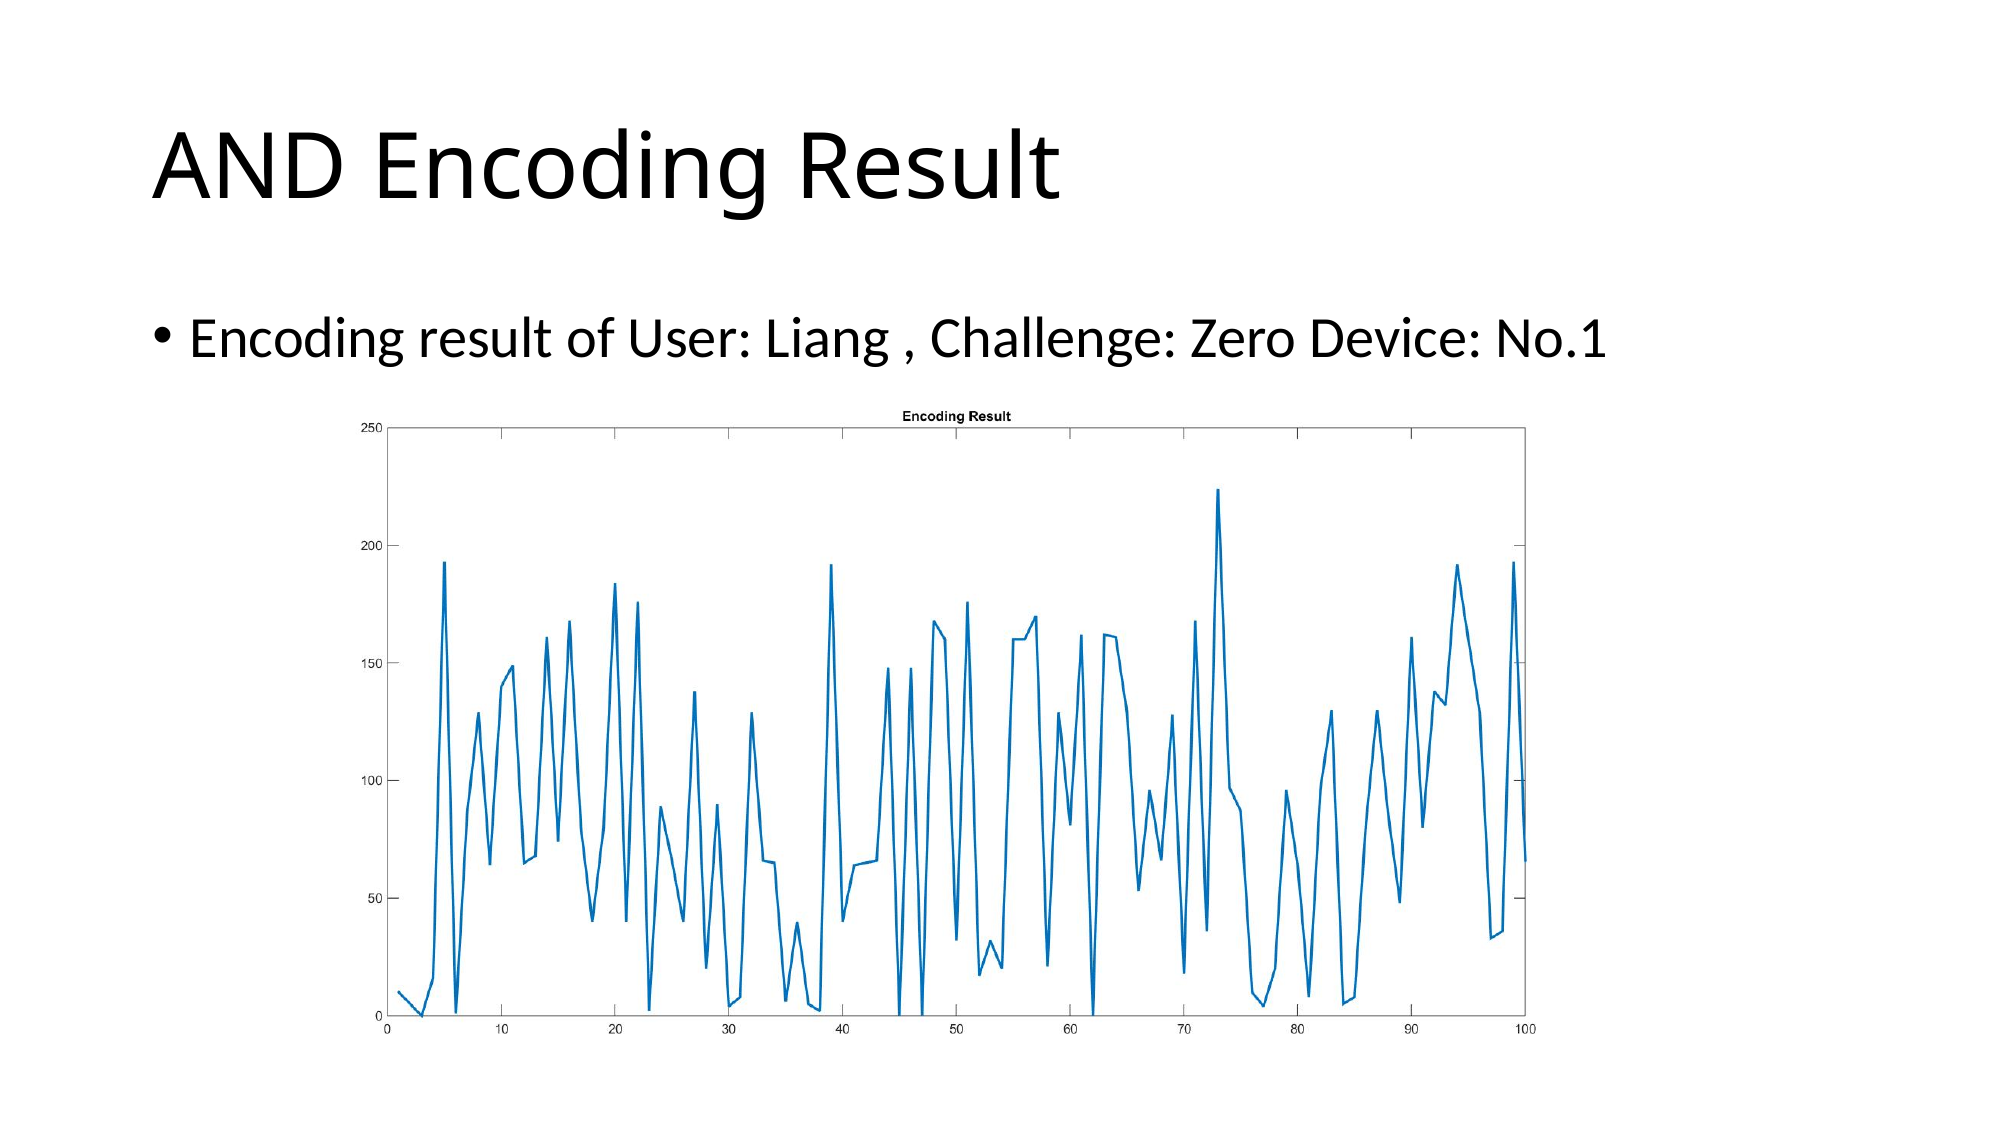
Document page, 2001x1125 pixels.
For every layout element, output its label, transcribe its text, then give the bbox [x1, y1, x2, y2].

list Encoding result of User: Liang , Challenge: Zero Device: No.1 [137, 299, 1863, 1014]
picture [196, 373, 1664, 1095]
title AND Encoding Result [137, 59, 1863, 278]
